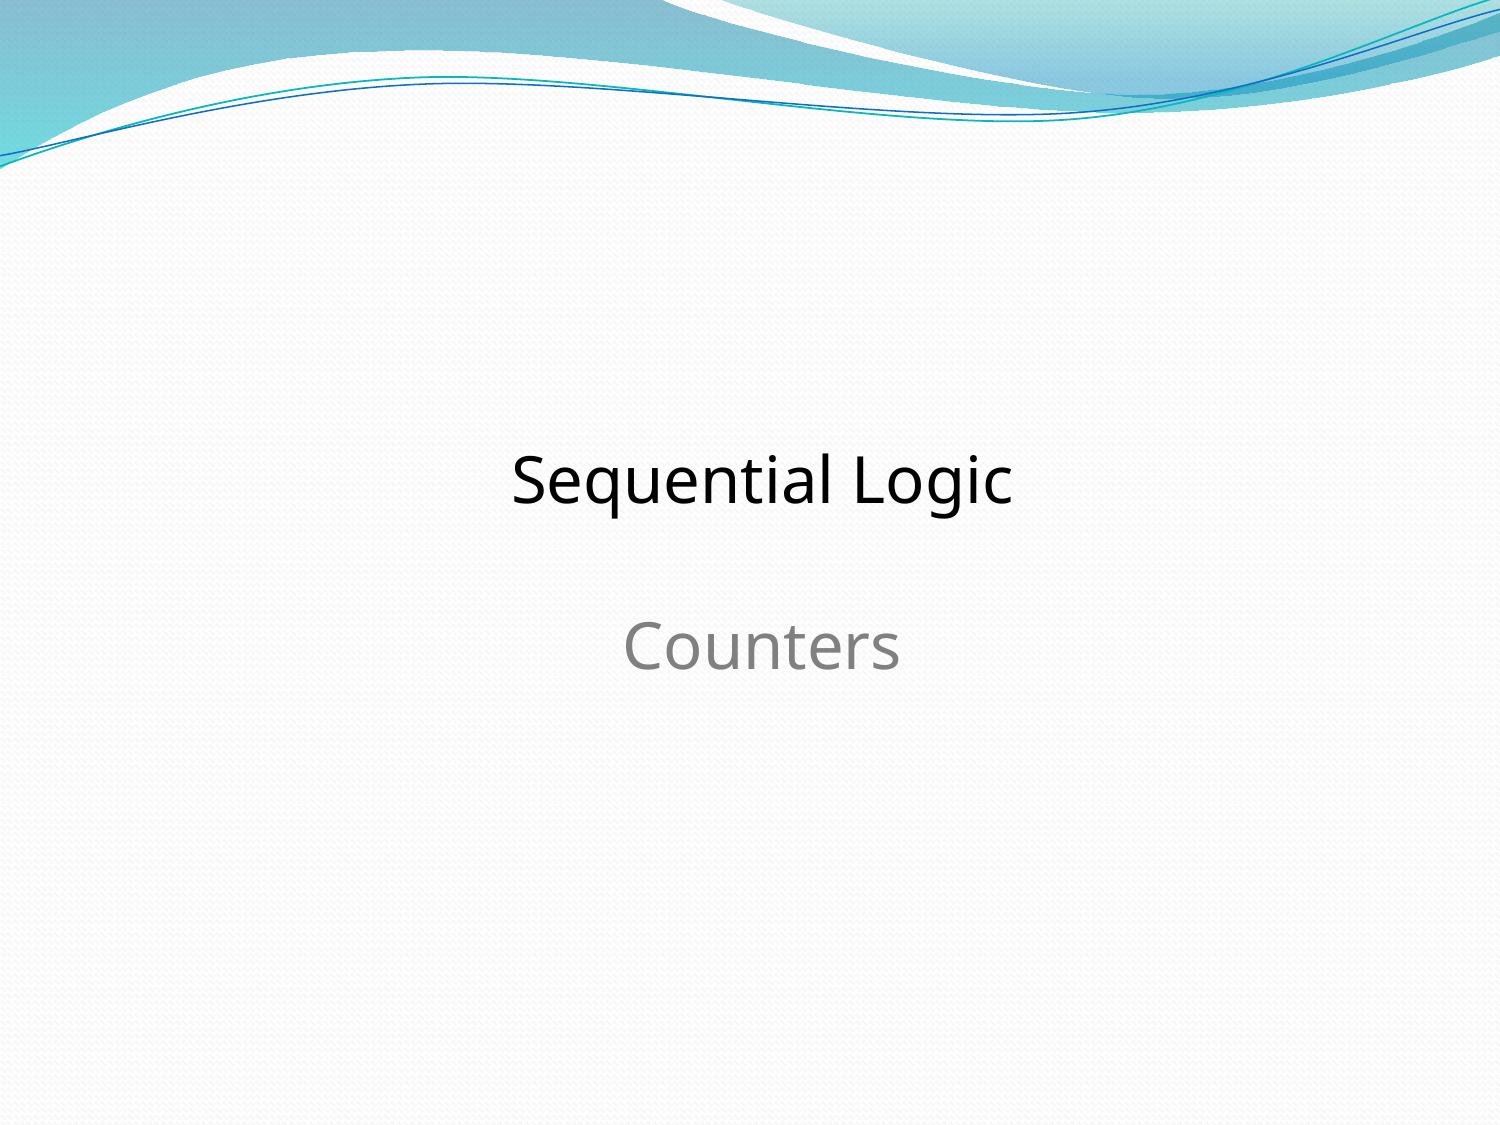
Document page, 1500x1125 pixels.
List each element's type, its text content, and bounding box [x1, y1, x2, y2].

text_box Sequential Logic Counters [99, 449, 1423, 709]
